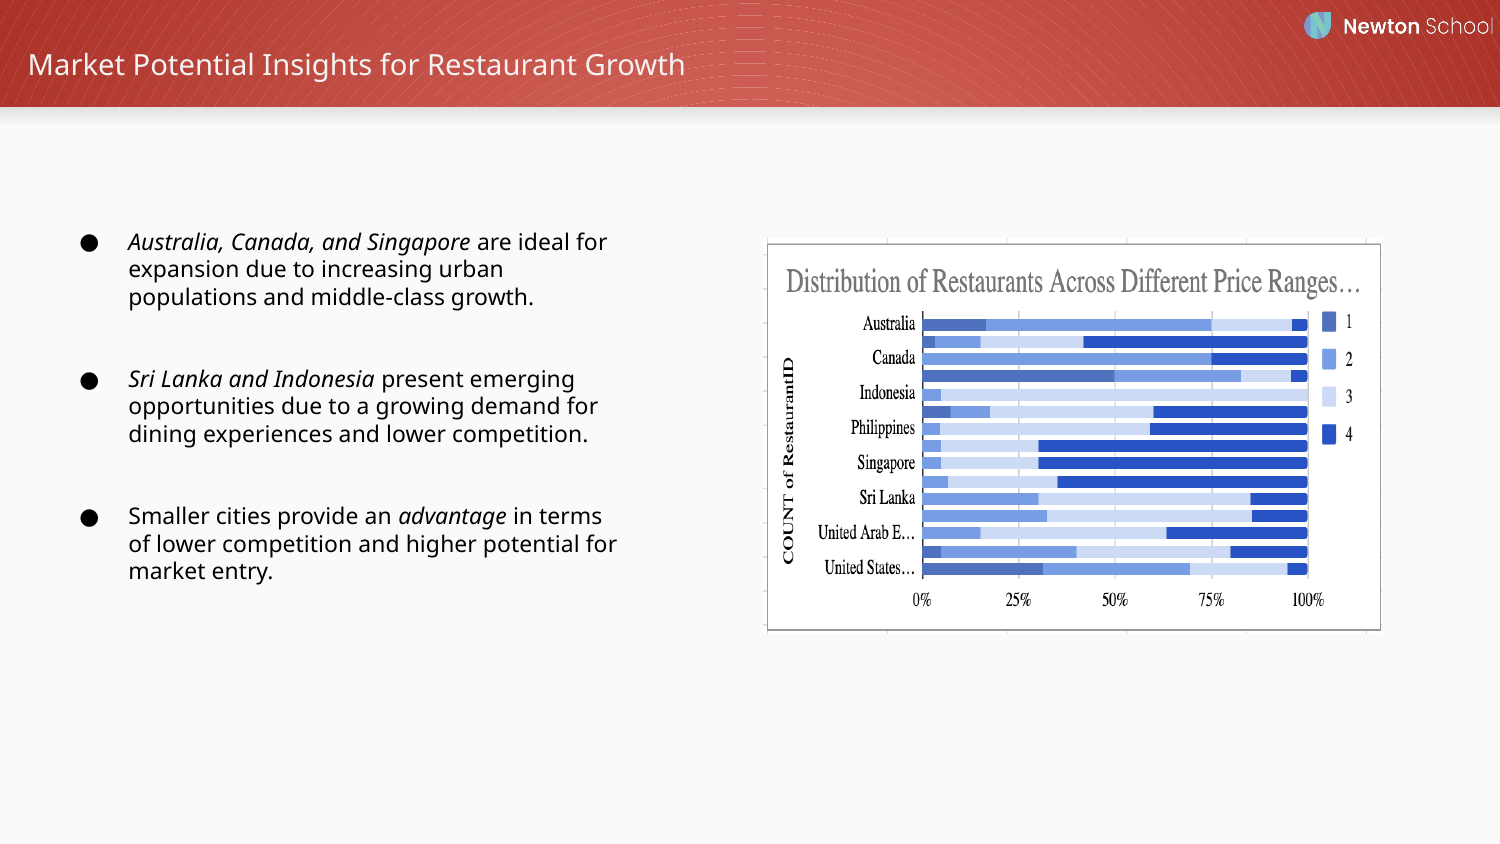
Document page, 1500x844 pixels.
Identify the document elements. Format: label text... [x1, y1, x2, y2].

picture [762, 238, 1383, 634]
text_box Australia, Canada, and Singapore are ideal for expansion due to increasing urban populations and middle-class growth. Sri Lanka and Indonesia present emerging opportunities due to a growing demand for dining experiences and lower competition. Smaller cities provide an advantage in terms of lower competition and higher potential for market entry. [38, 212, 640, 600]
picture [1304, 12, 1493, 40]
text_box Market Potential Insights for Restaurant Growth [12, 13, 1118, 97]
